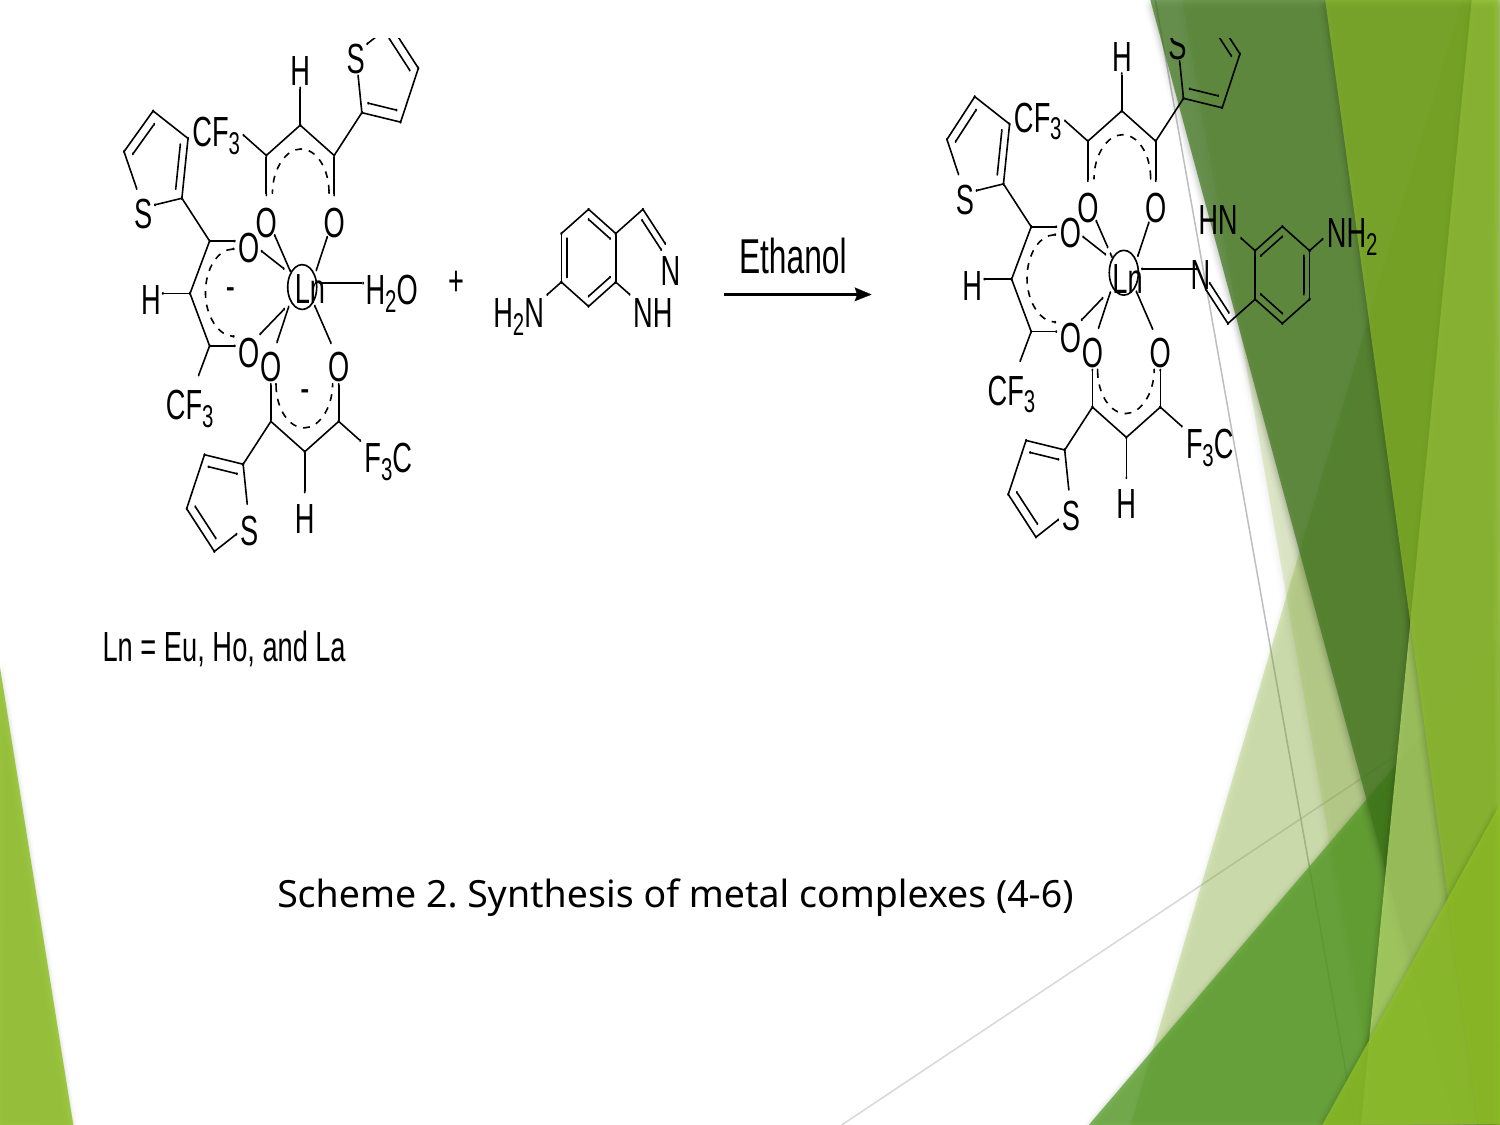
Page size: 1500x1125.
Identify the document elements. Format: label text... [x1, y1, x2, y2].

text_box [99, 37, 1401, 726]
text_box Scheme 2. Synthesis of metal complexes (4-6) [262, 862, 1138, 923]
